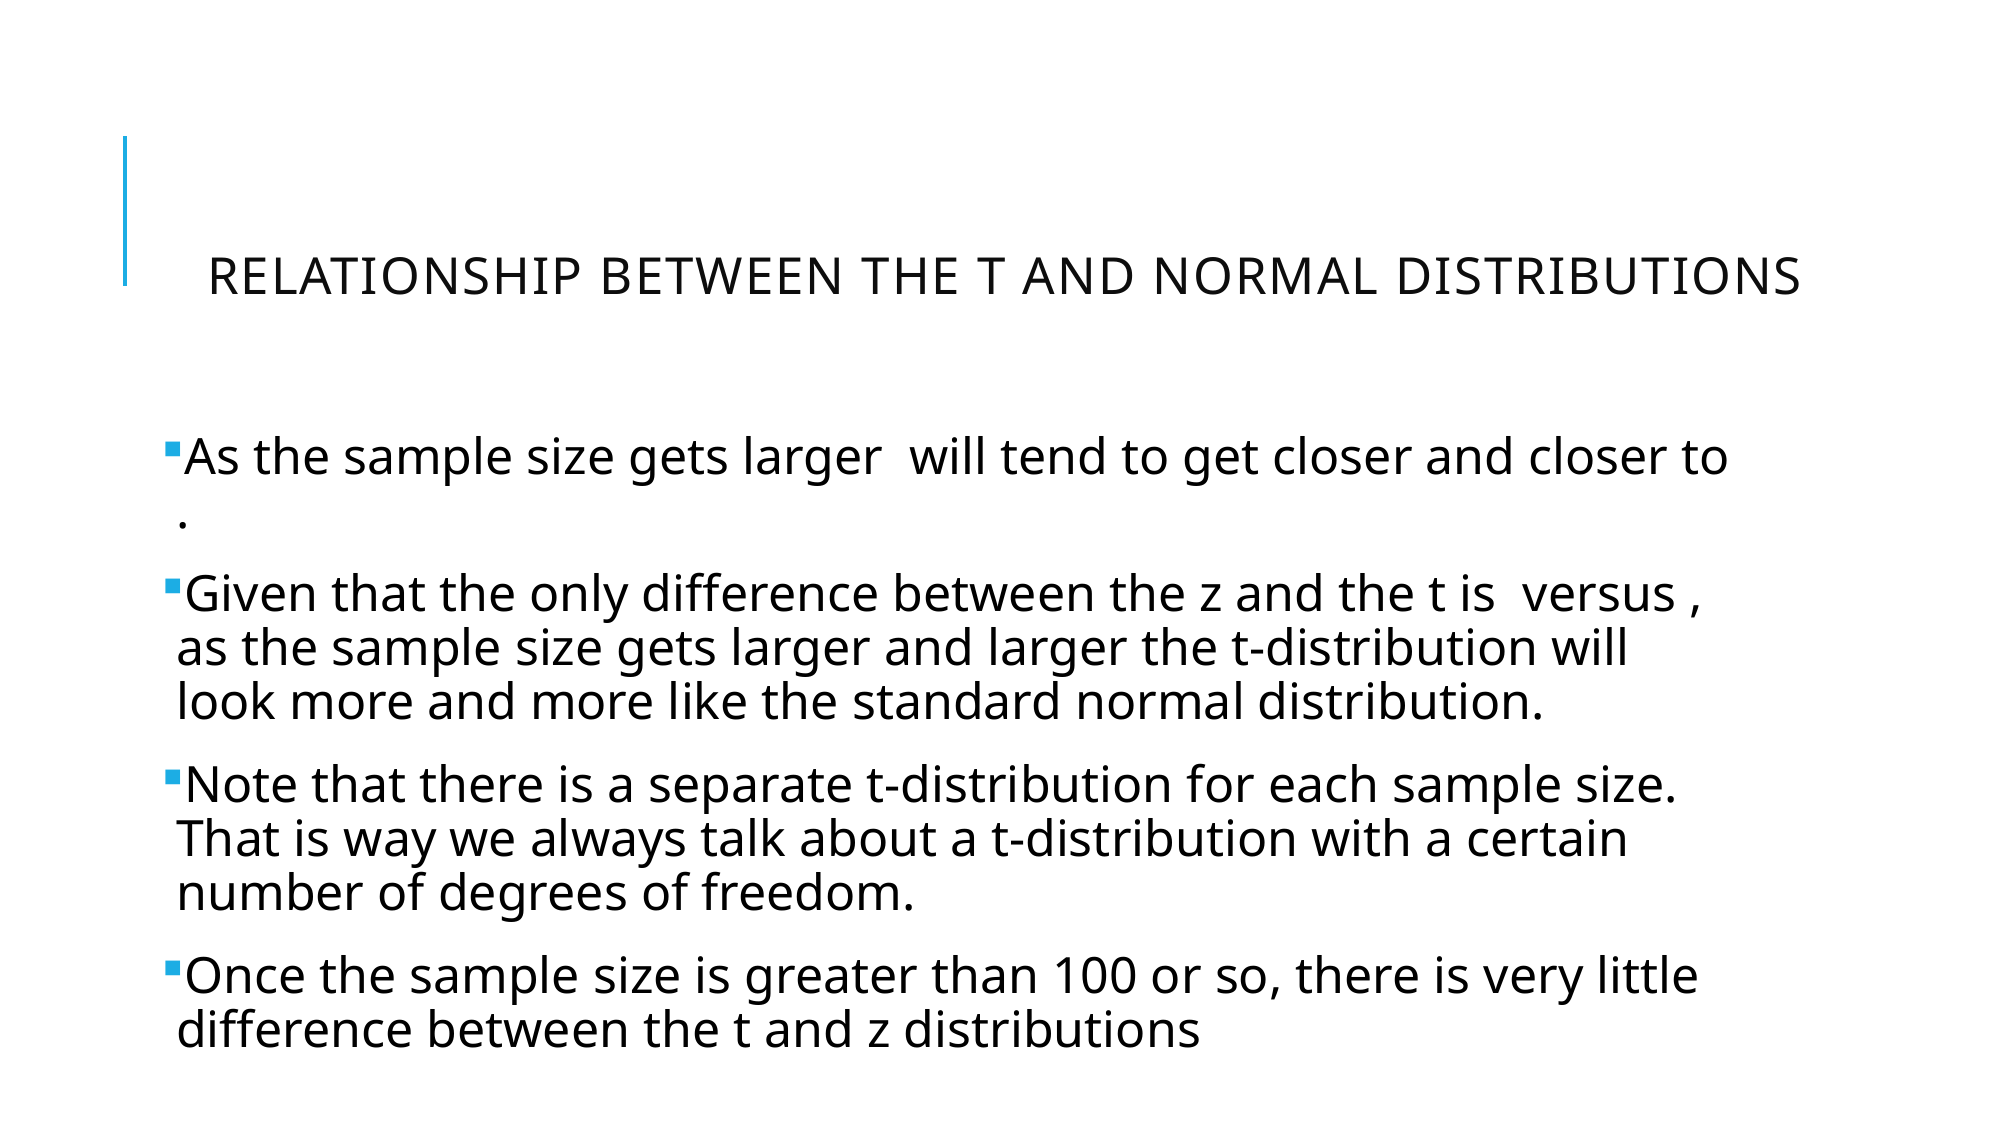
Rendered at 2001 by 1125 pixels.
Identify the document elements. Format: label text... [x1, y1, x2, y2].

title Relationship between the t and Normal distributions [191, 92, 1842, 382]
